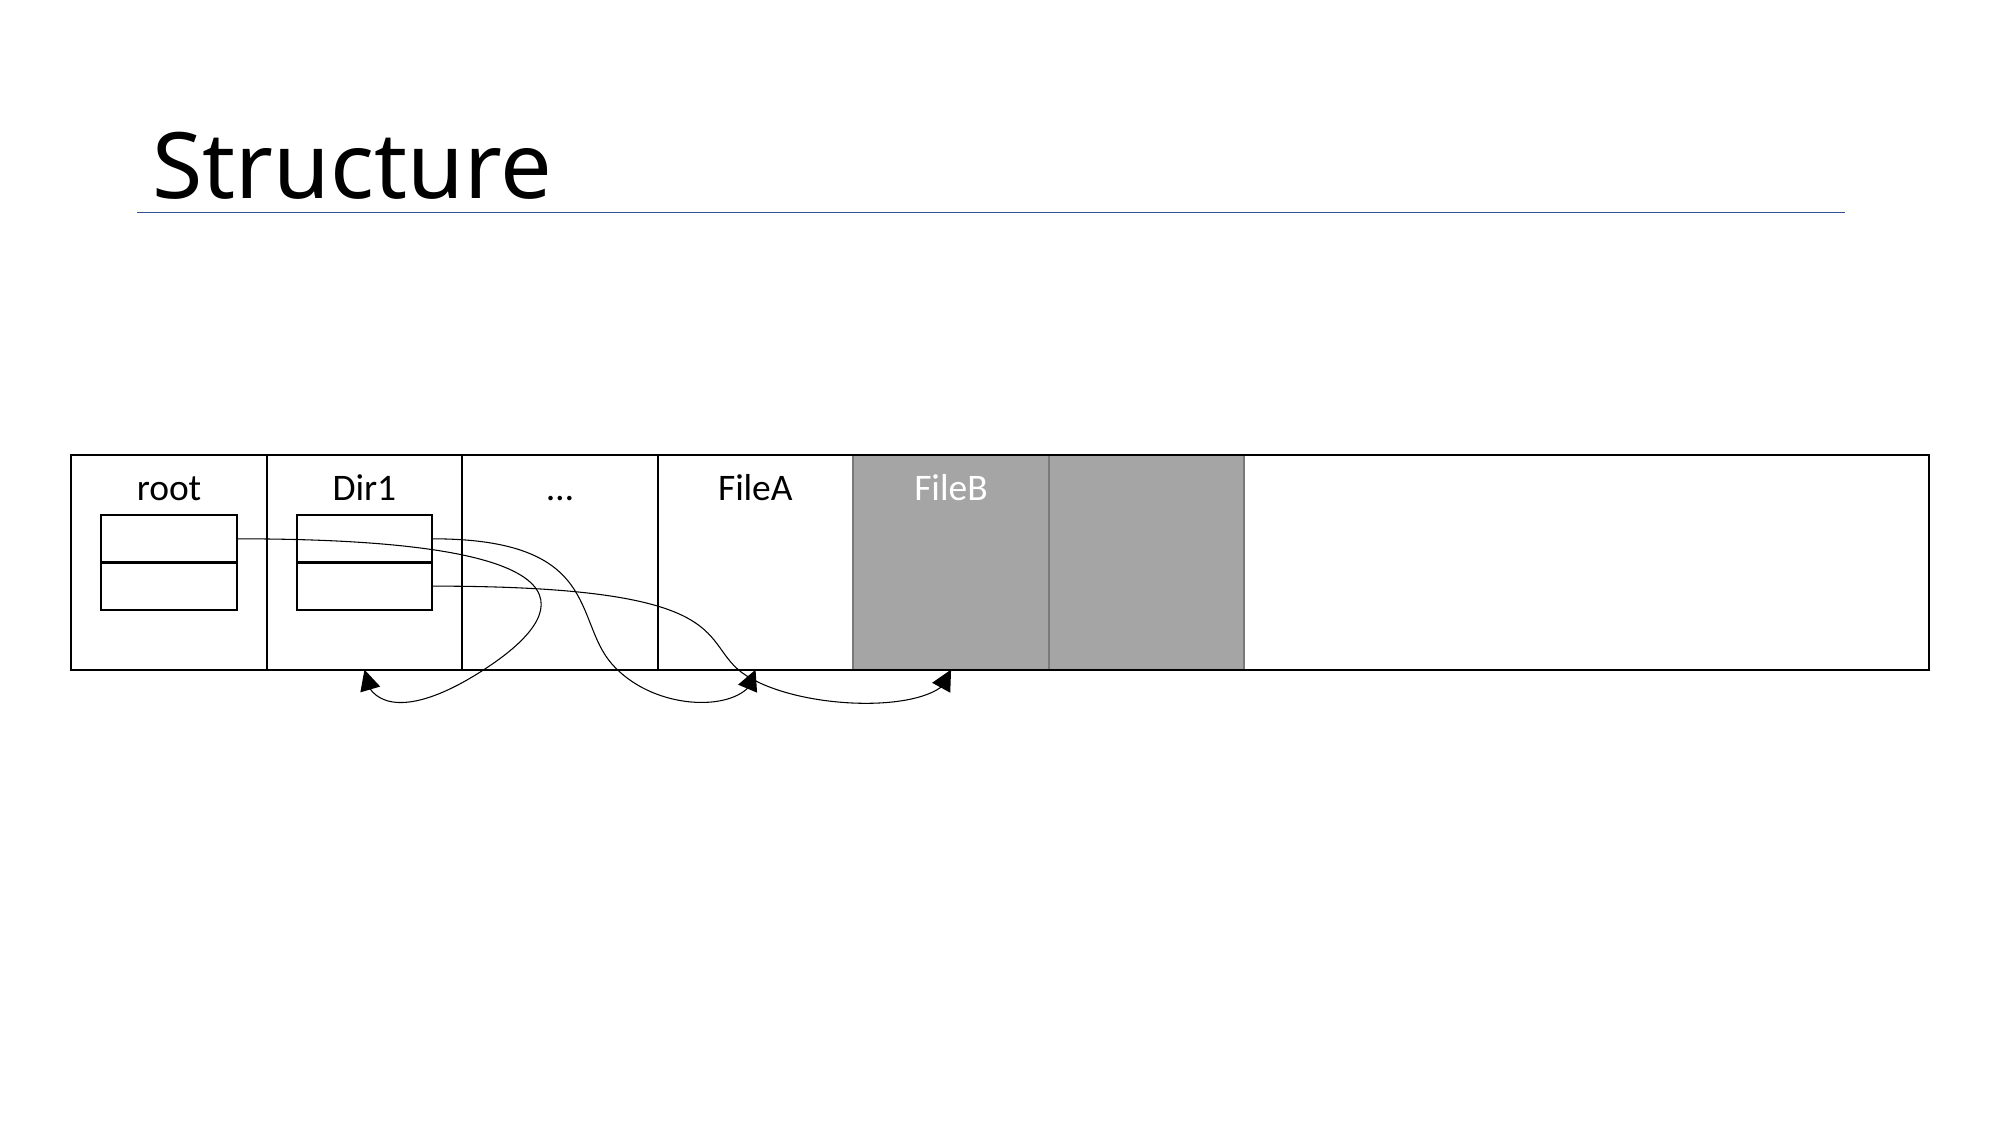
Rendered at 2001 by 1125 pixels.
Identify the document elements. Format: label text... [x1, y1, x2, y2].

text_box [71, 455, 1245, 670]
title Structure [137, 59, 1863, 278]
text_box [70, 454, 1930, 671]
